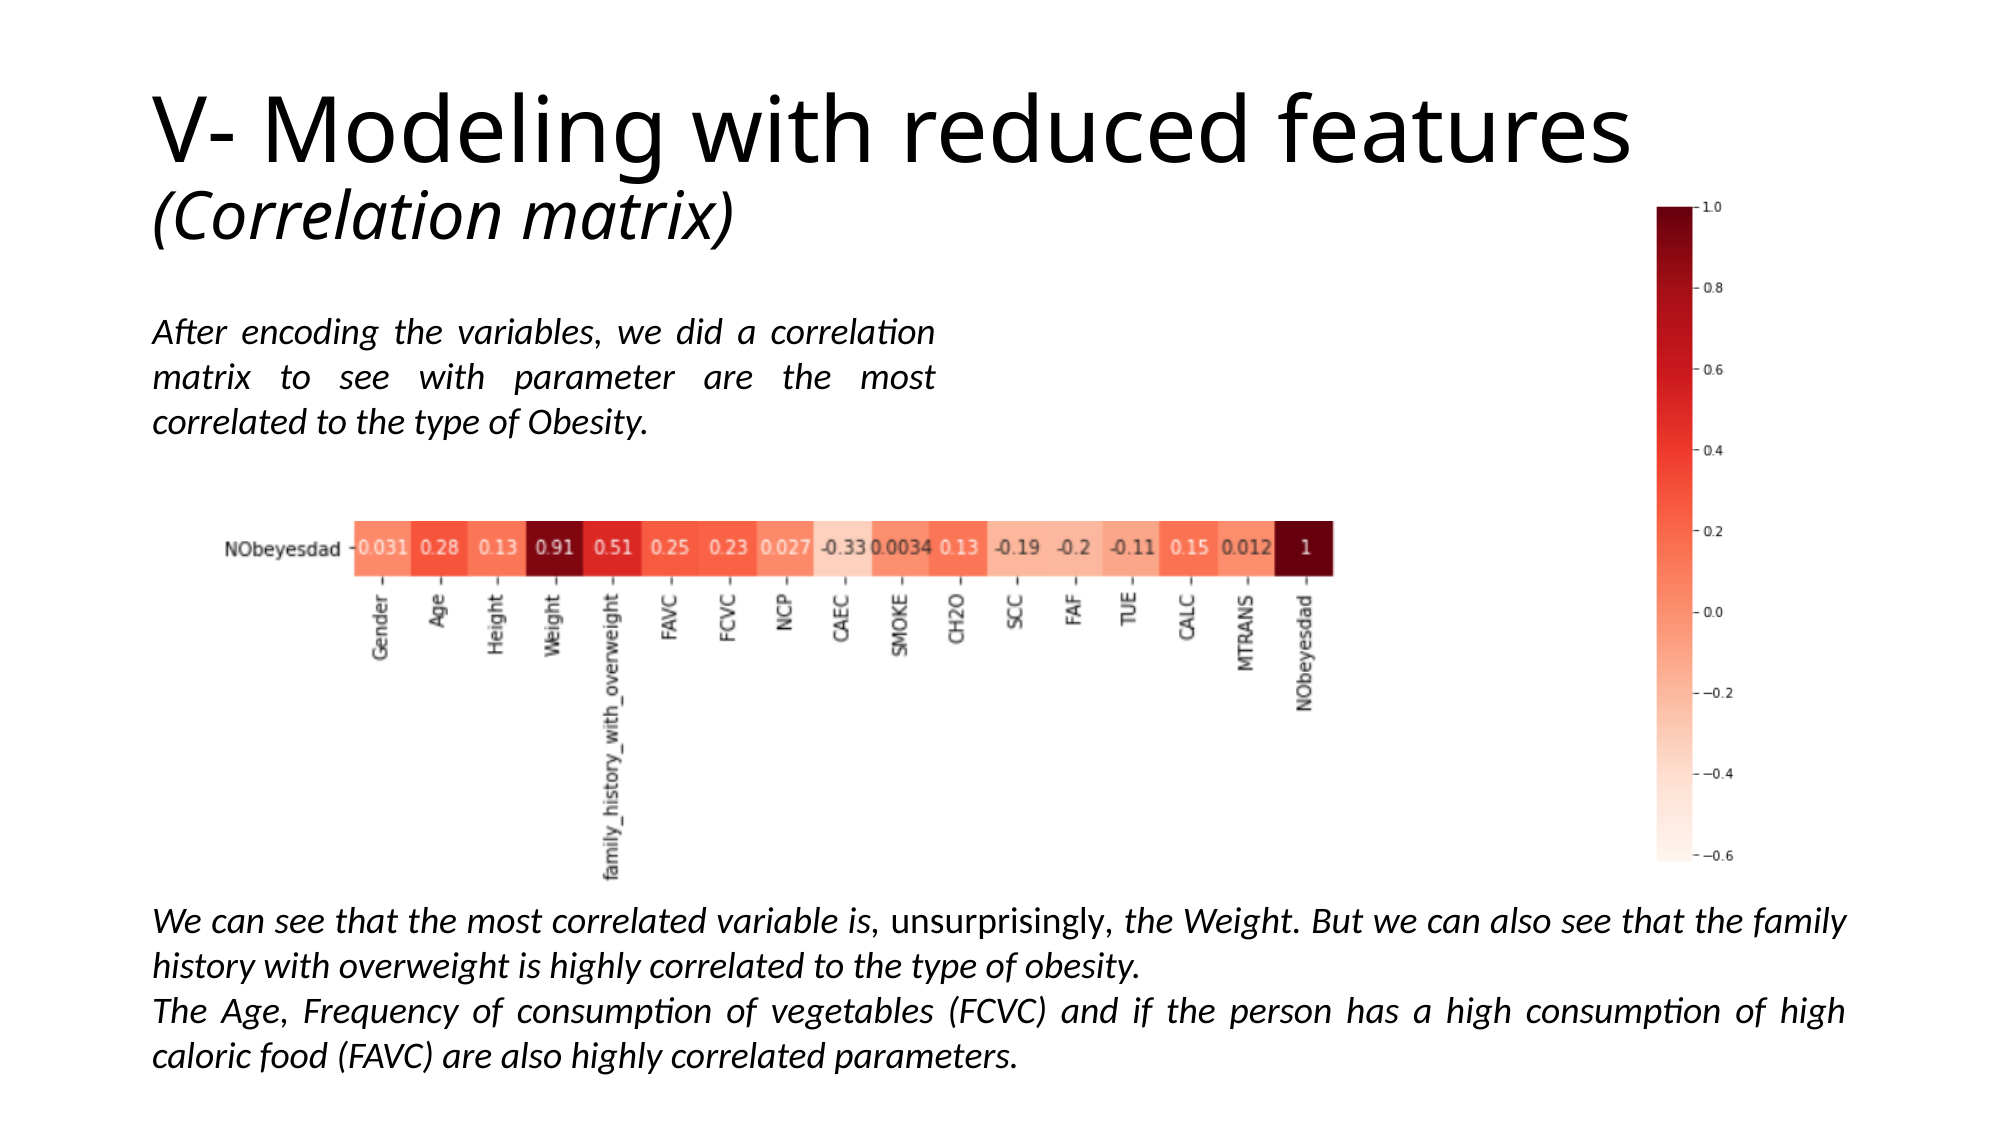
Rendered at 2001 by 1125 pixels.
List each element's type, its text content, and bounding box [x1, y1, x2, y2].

picture [208, 521, 1336, 889]
text_box We can see that the most correlated variable is, unsurprisingly, the Weight. But we can also see that the family history with overweight is highly correlated to the type of obesity. The Age, Frequency of consumption of vegetables (FCVC) and if the person has a high consumption of high caloric food (FAVC) are also highly correlated parameters. [137, 888, 1863, 1125]
text_box After encoding the variables, we did a correlation matrix to see with parameter are the most correlated to the type of Obesity. [137, 299, 952, 495]
title V- Modeling with reduced features (Correlation matrix) [137, 59, 1863, 278]
picture [1650, 197, 1740, 867]
